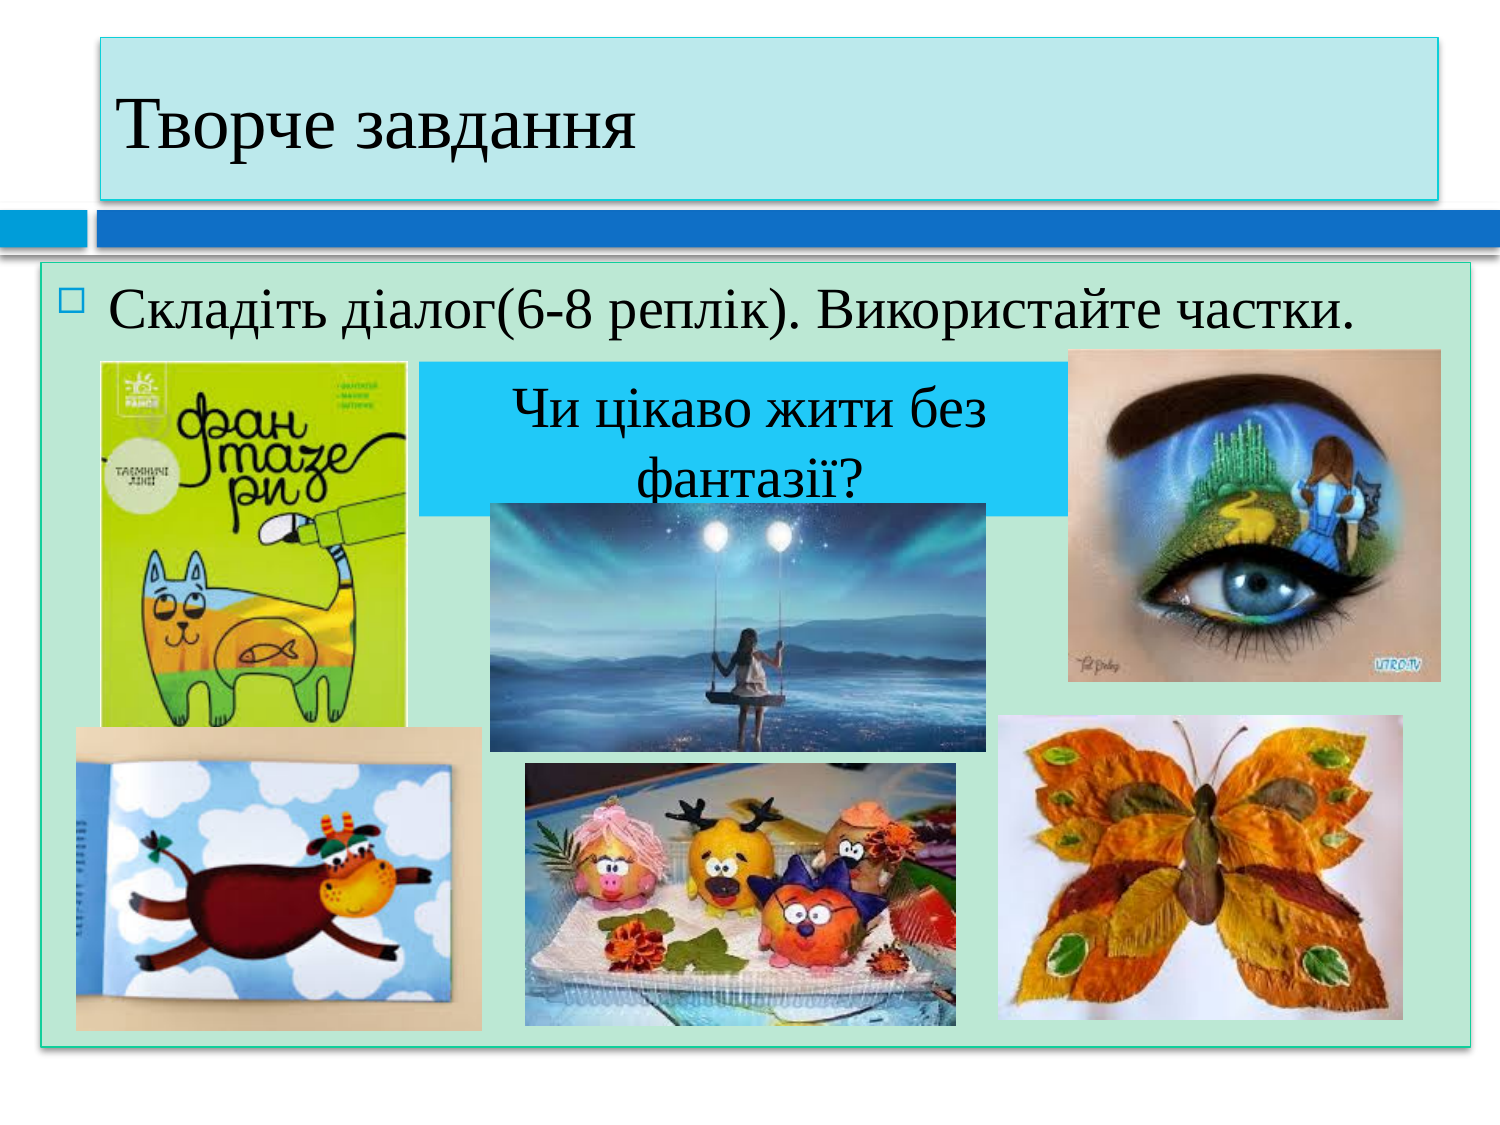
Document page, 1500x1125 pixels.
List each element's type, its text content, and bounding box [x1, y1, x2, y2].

picture [489, 503, 986, 753]
picture [1068, 349, 1442, 682]
text_box Чи цікаво жити без фантазії? [419, 361, 1062, 517]
list Складіть діалог(6-8 реплік). Використайте частки. [40, 262, 1471, 1048]
title Творче завдання [100, 37, 1439, 201]
picture [76, 361, 482, 1032]
picture [525, 762, 956, 1026]
picture [997, 715, 1404, 1020]
